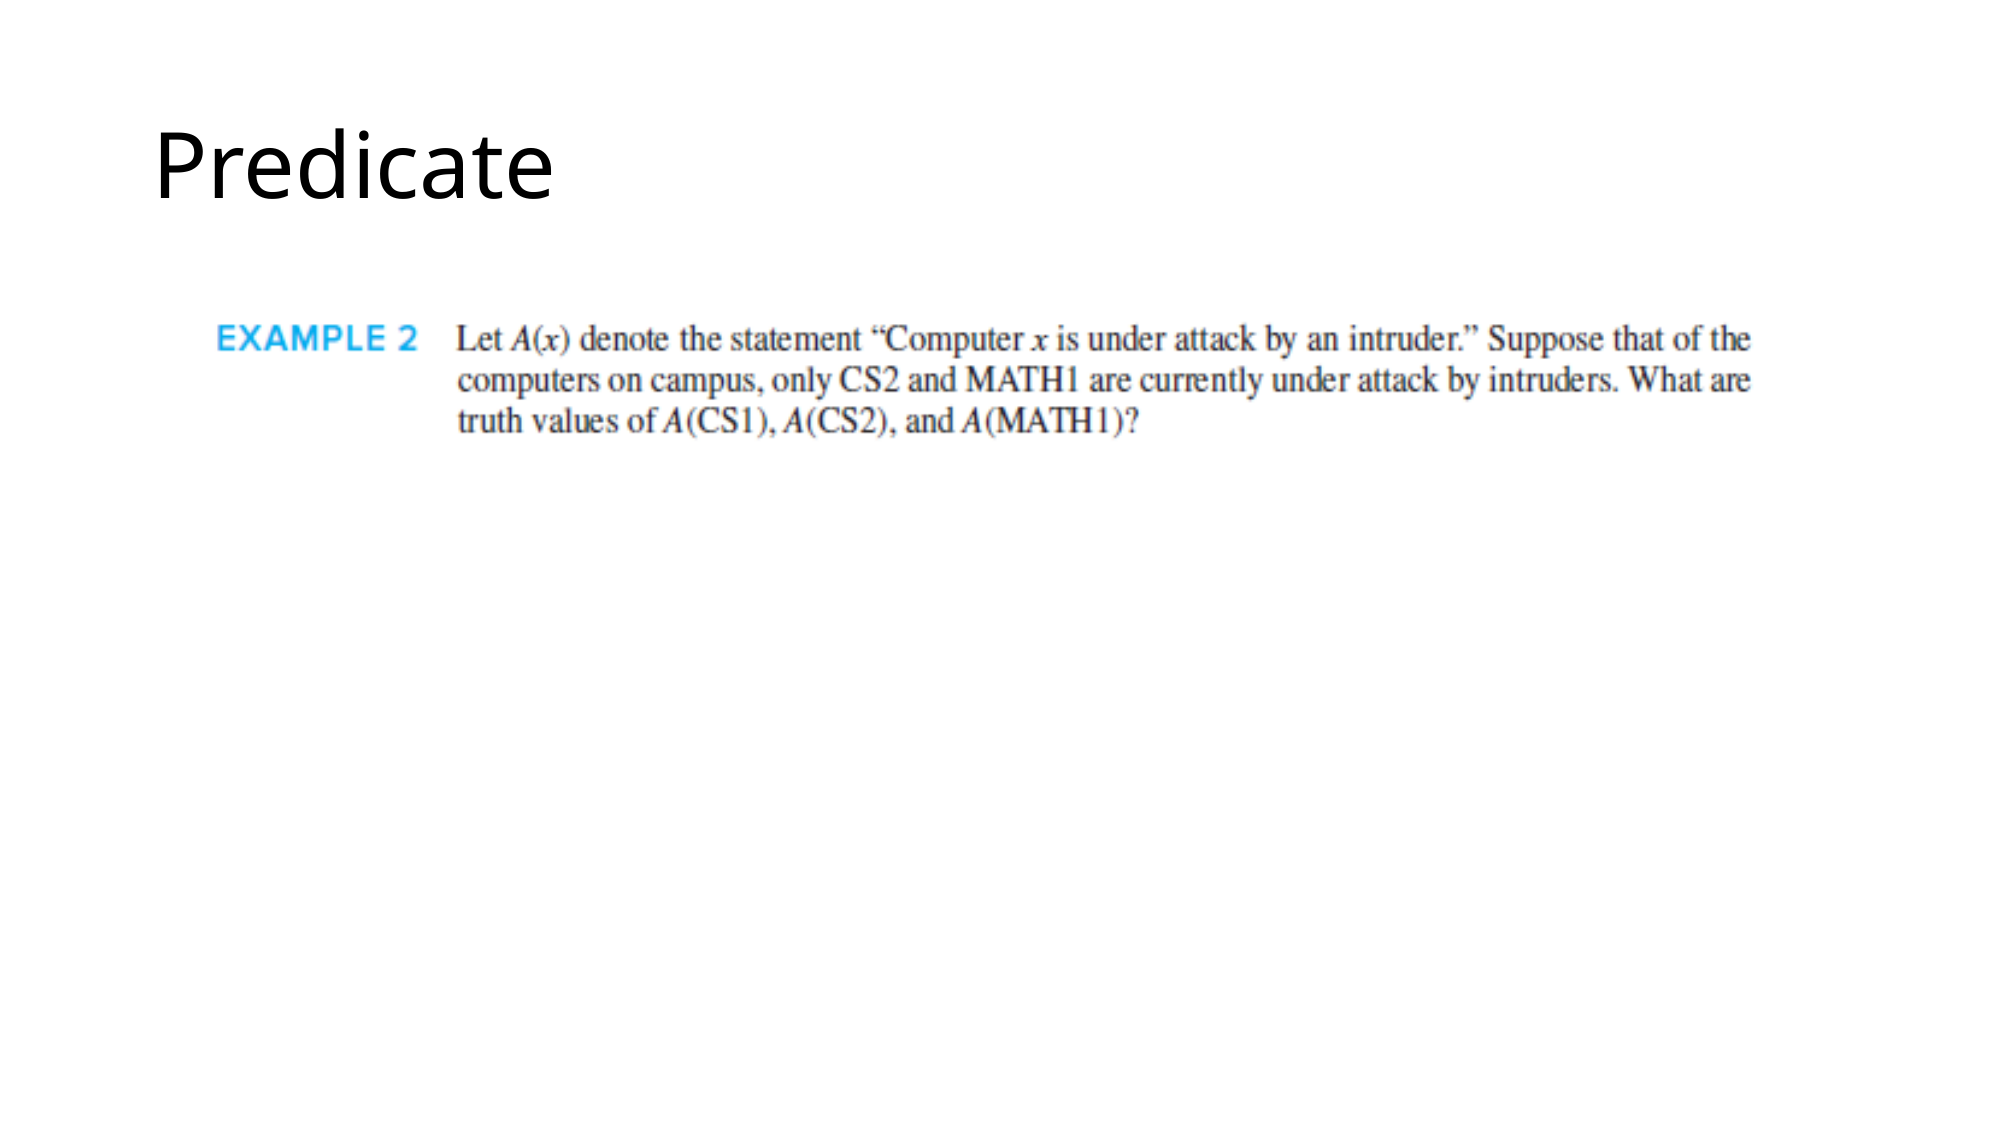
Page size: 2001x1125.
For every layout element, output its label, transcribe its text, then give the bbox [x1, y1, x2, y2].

title Predicate [137, 59, 1863, 278]
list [163, 277, 1816, 459]
